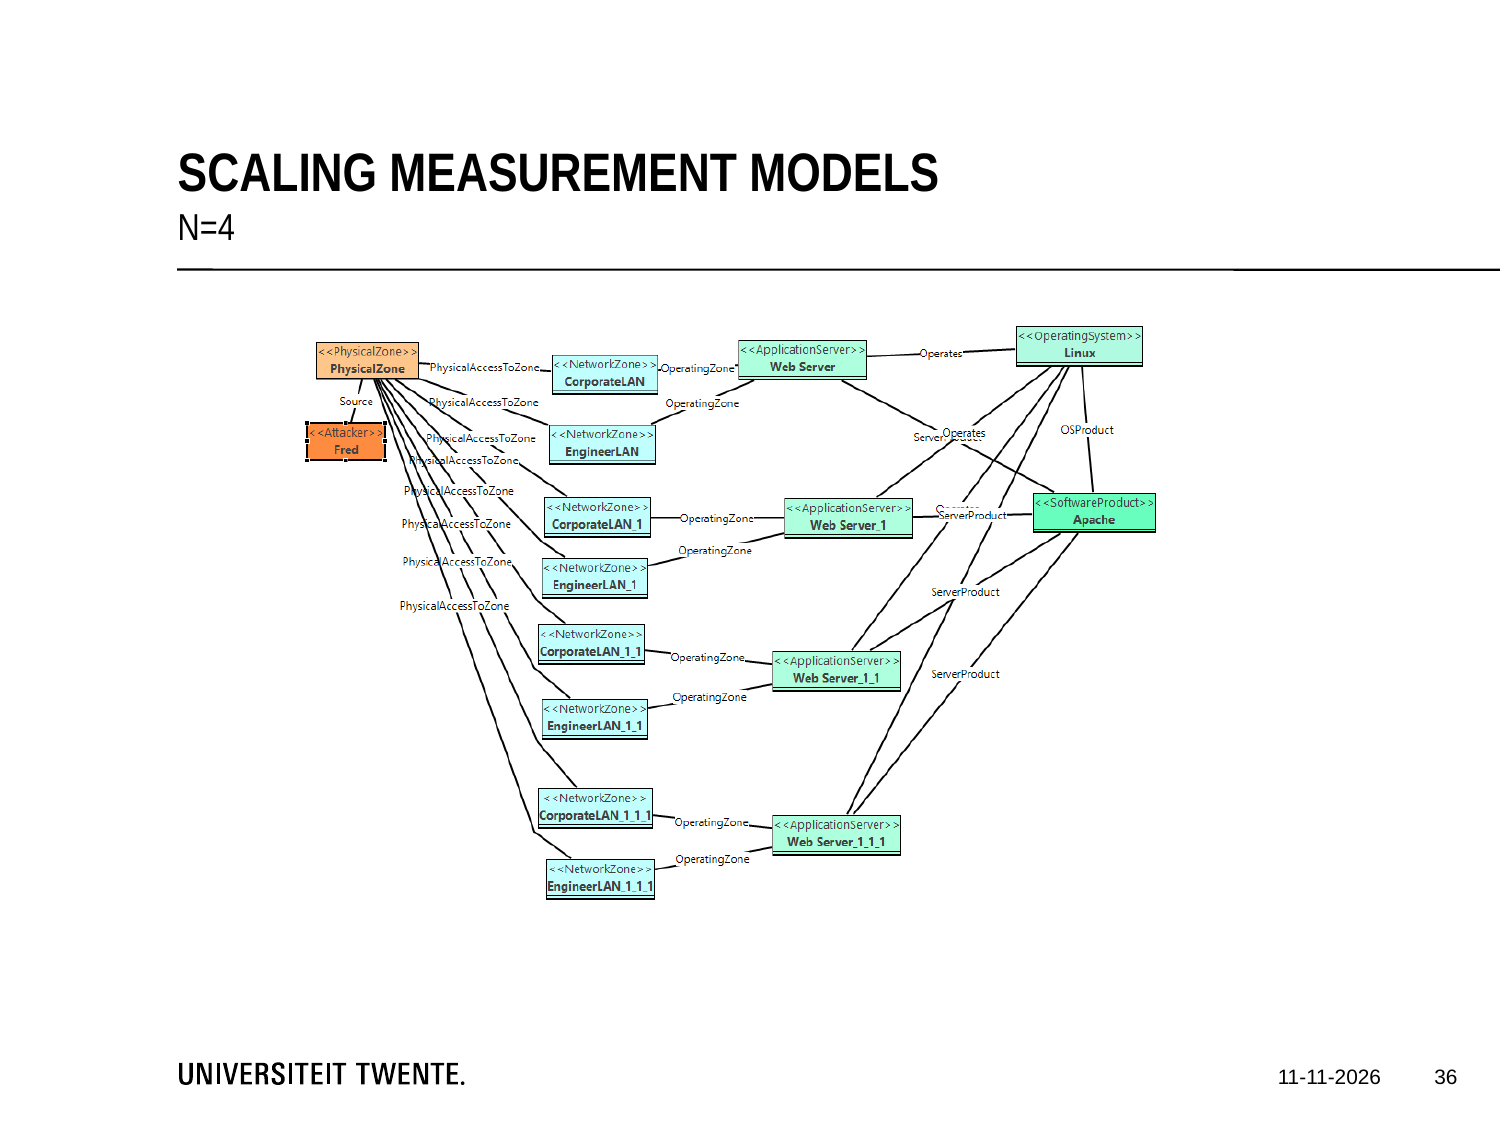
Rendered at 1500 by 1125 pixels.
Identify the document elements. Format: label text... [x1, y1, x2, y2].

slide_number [1241, 1049, 1395, 1125]
slide_number 36 [1395, 1049, 1458, 1125]
picture [300, 321, 1165, 915]
list N=4 [177, 200, 1454, 249]
list Scaling measurement models [177, 81, 1454, 200]
